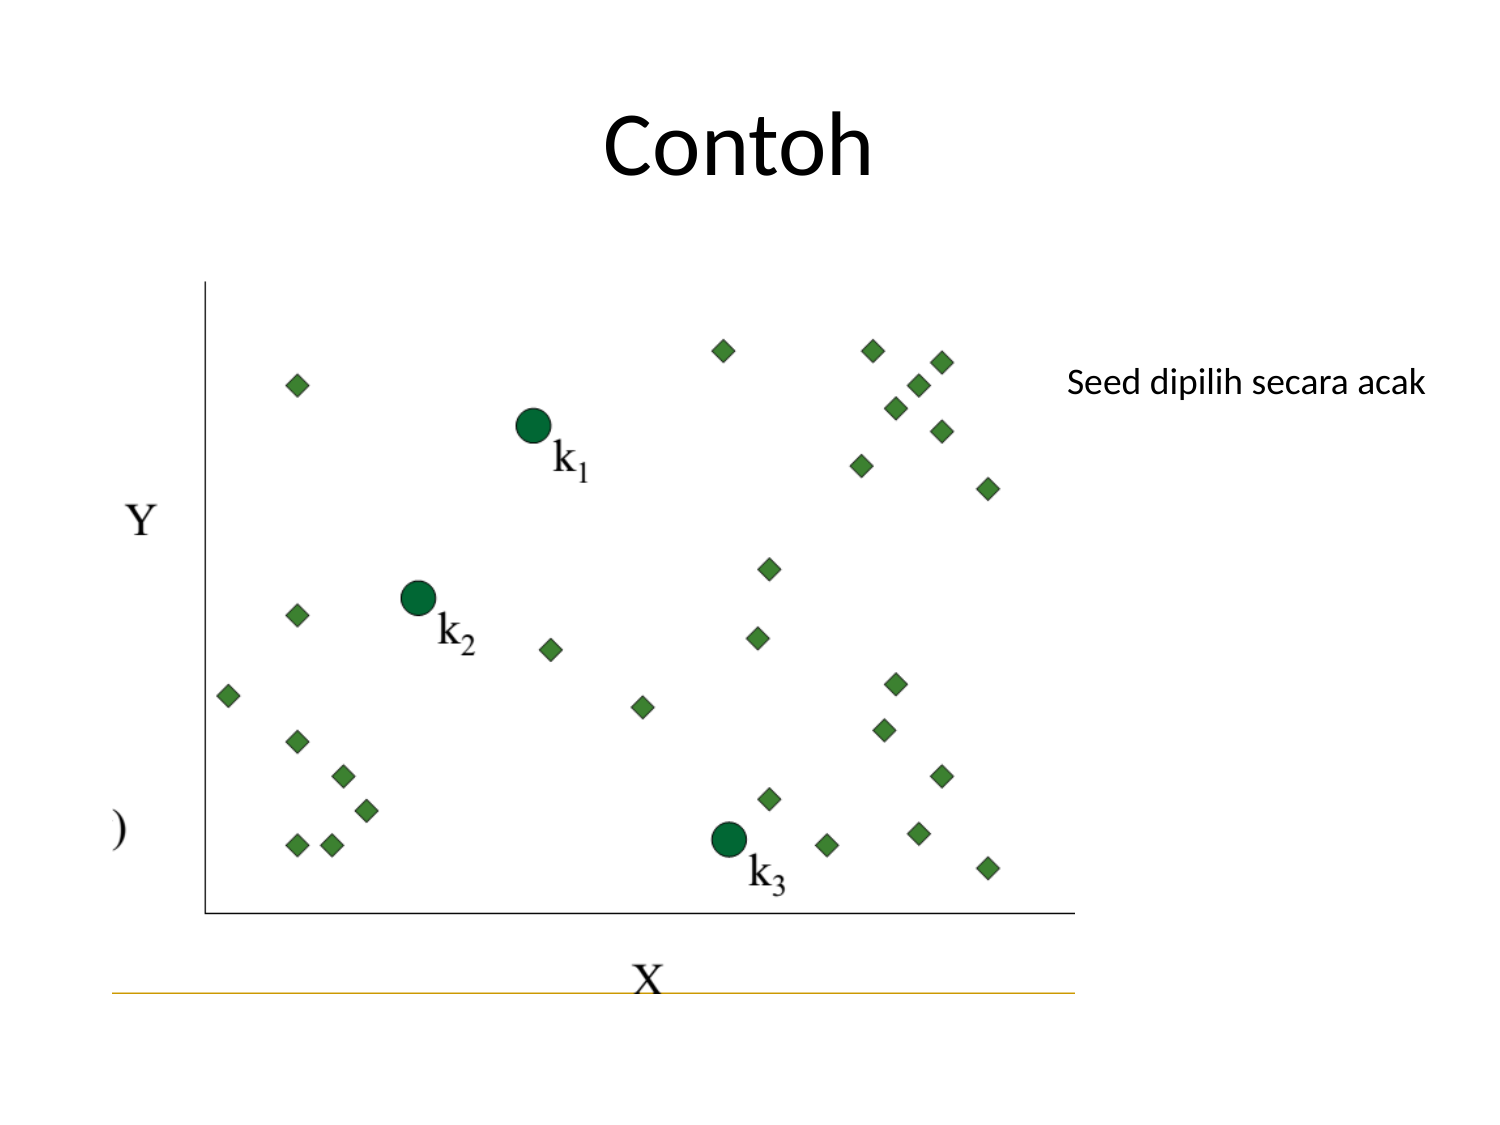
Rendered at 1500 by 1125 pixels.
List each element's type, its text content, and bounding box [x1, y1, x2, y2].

text_box Seed dipilih secara acak [1079, 349, 1442, 410]
title Contoh [75, 45, 1425, 233]
picture [112, 262, 1076, 994]
